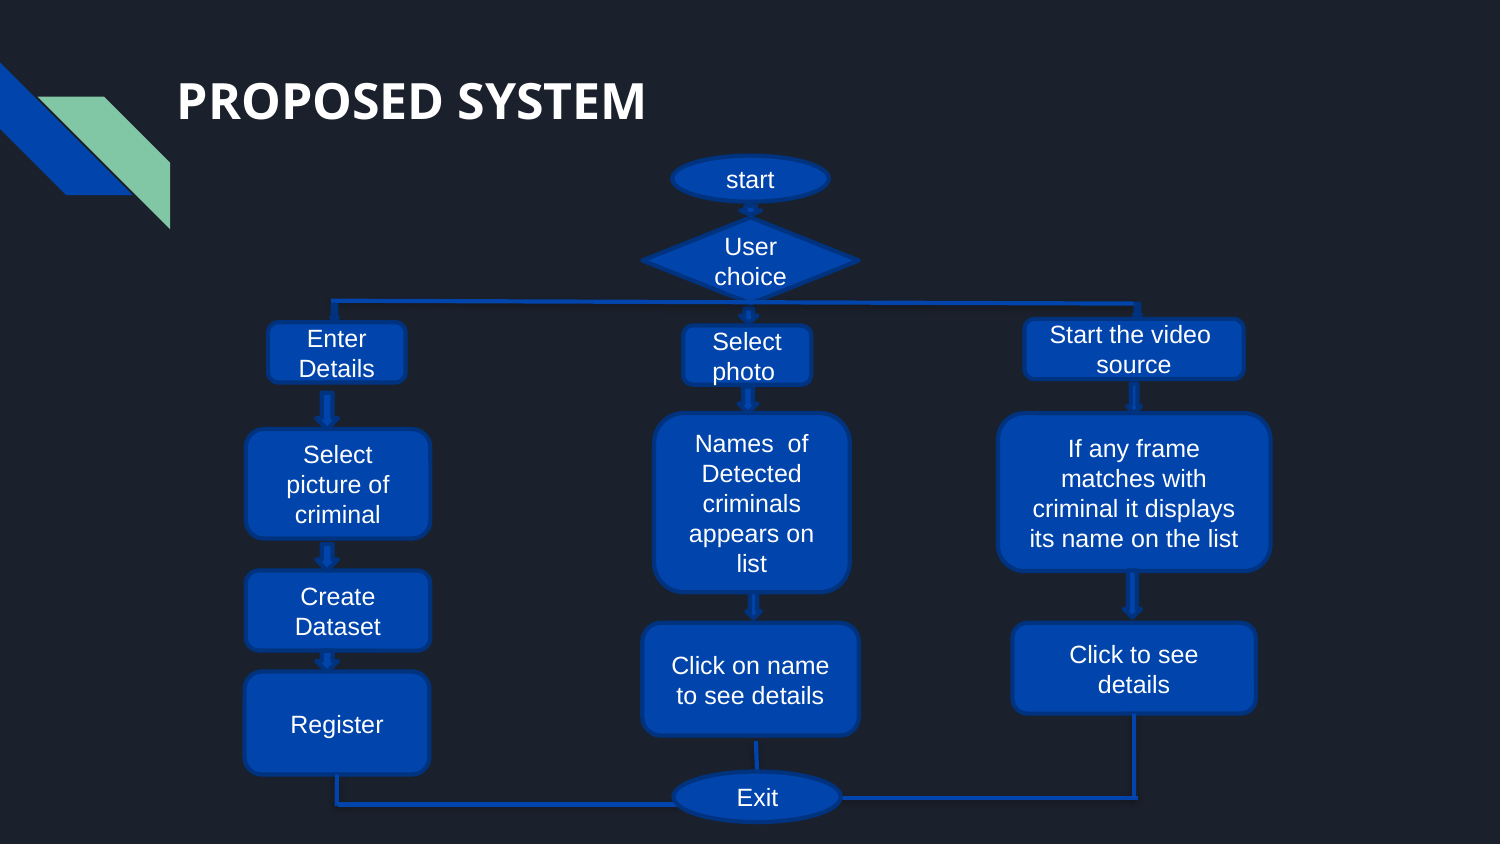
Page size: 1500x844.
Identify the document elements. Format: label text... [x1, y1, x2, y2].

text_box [244, 155, 1271, 823]
title PROPOSED SYSTEM [161, 54, 1317, 205]
